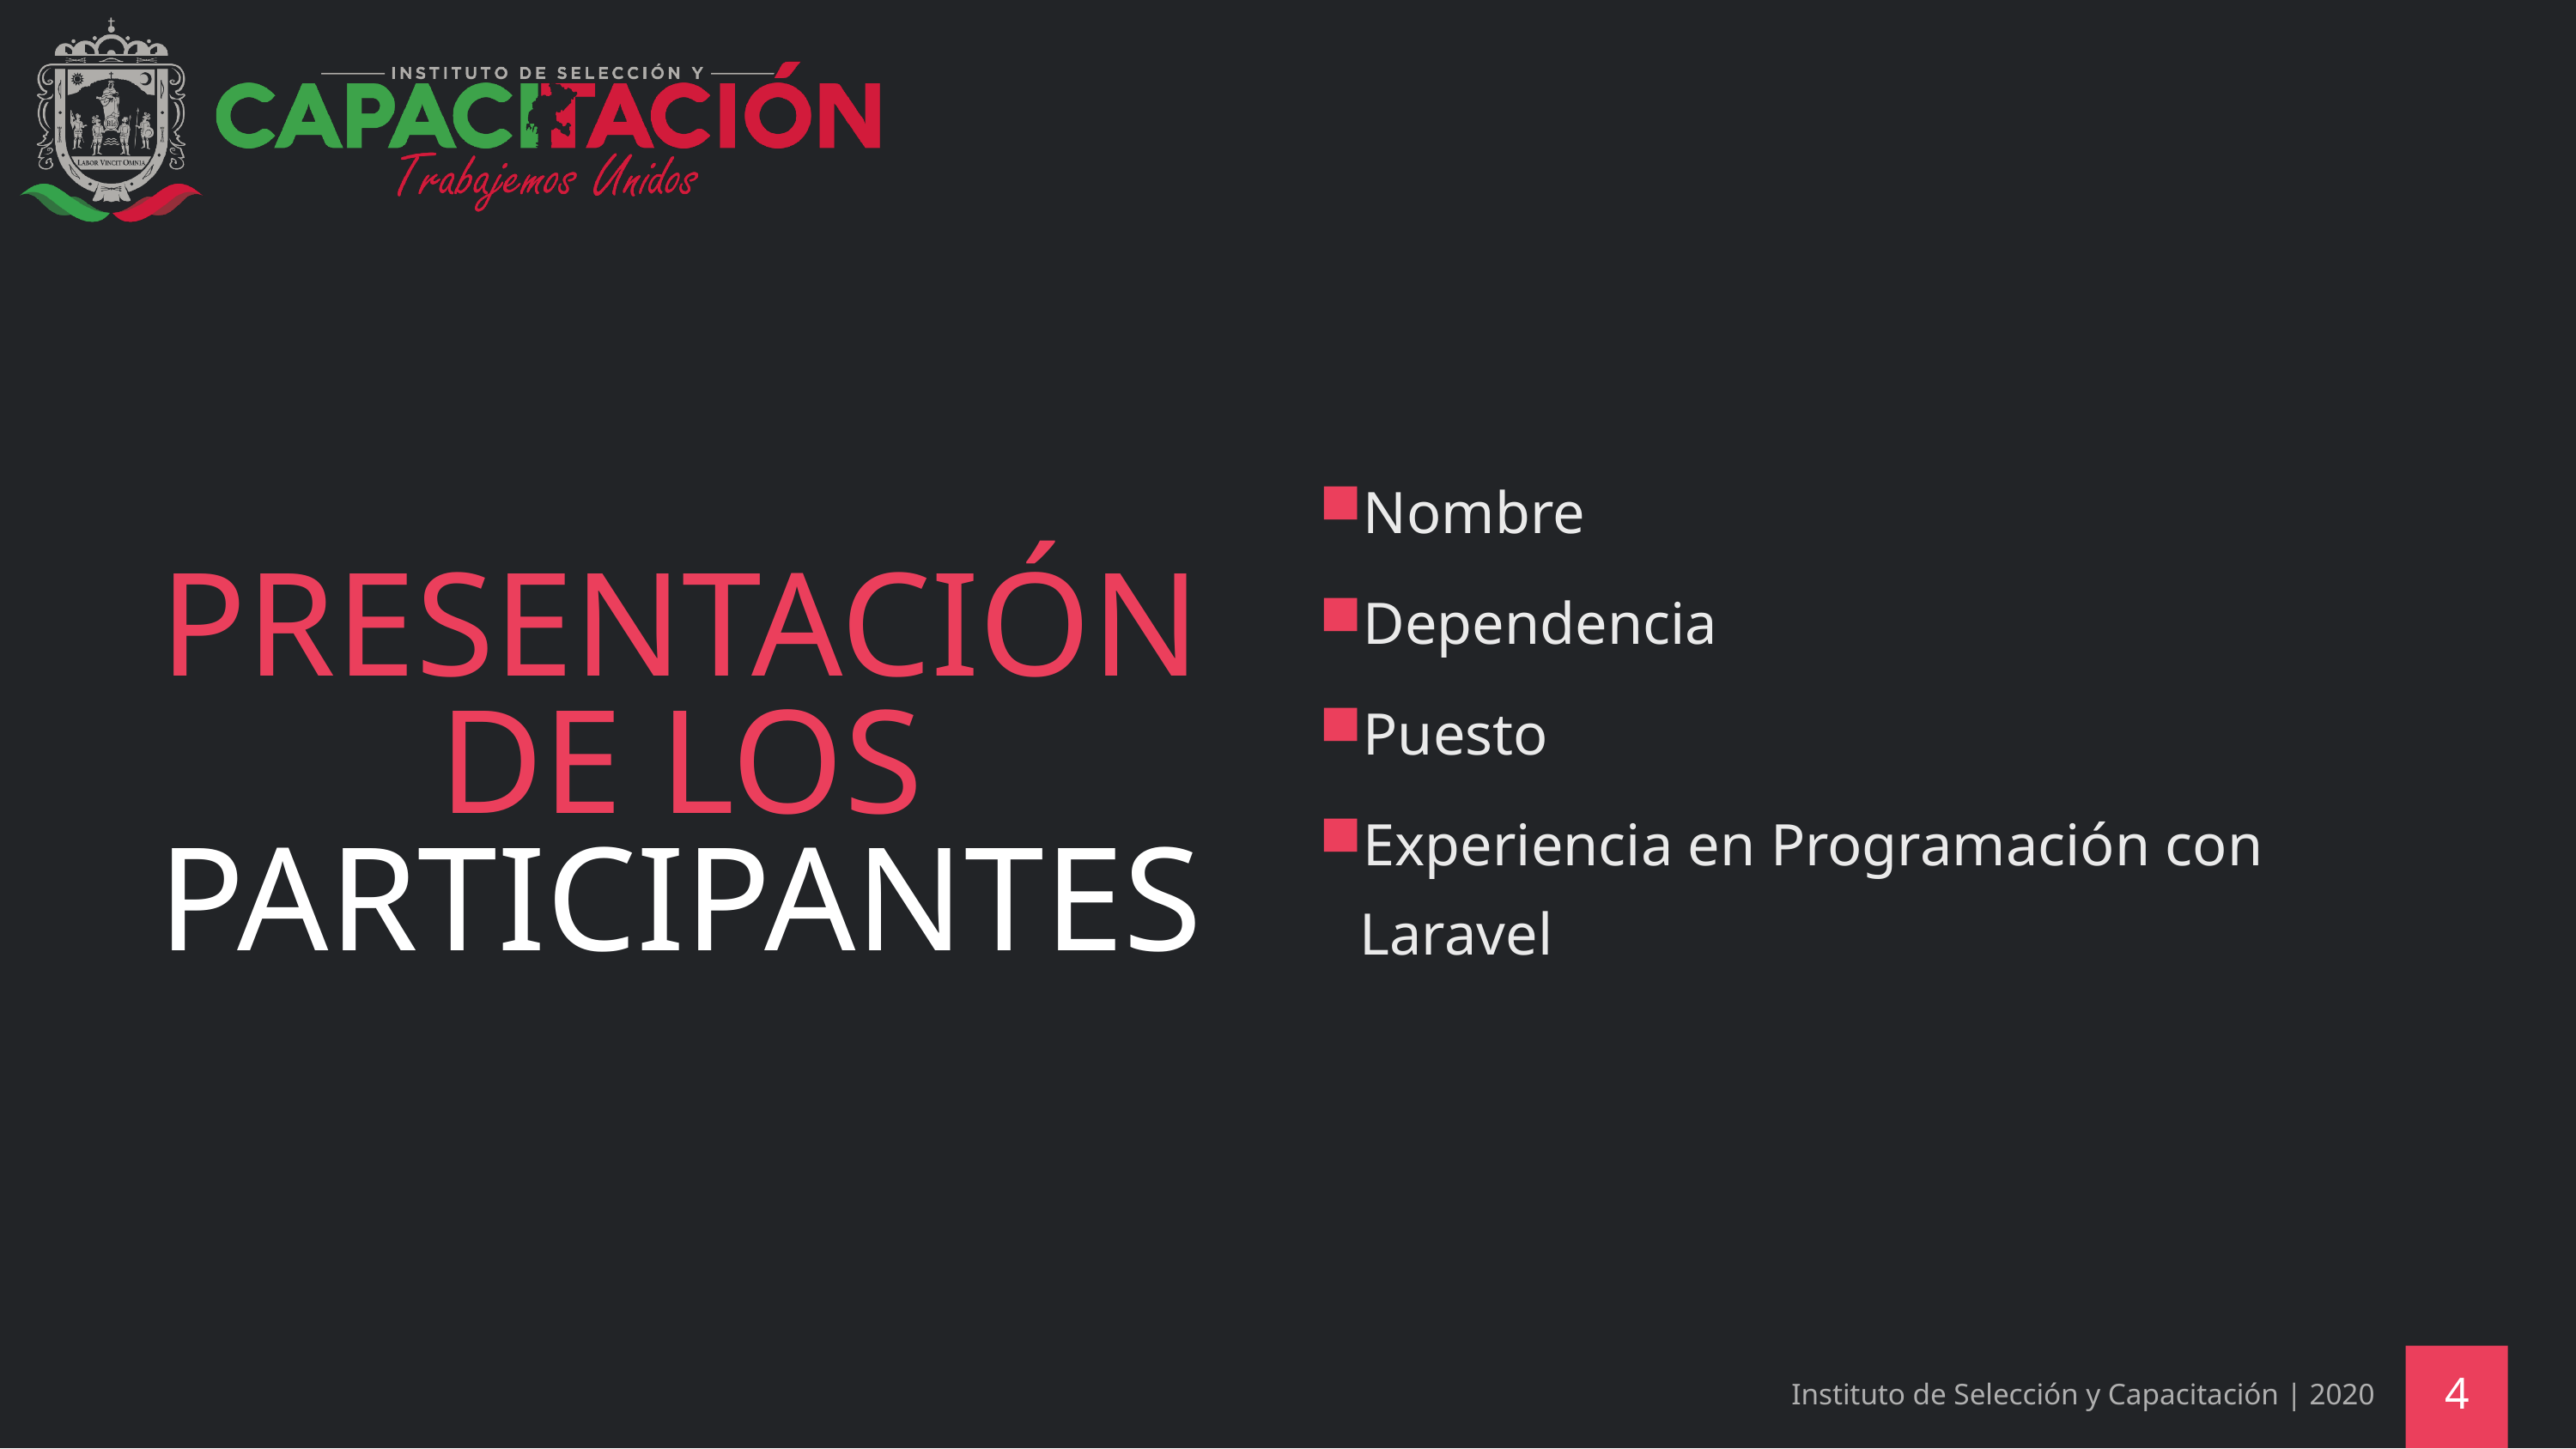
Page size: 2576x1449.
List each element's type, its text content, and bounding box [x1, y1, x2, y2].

title PRESENTACIÓN DE LOS PARTICIPANTES [112, 252, 1249, 1292]
slide_number 4 [2404, 1356, 2509, 1434]
picture [0, 15, 899, 224]
list Nombre Dependencia Puesto Experiencia en Programación con Laravel [1306, 130, 2472, 1292]
footer Instituto de Selección y Capacitación | 2020 [1519, 1356, 2389, 1434]
